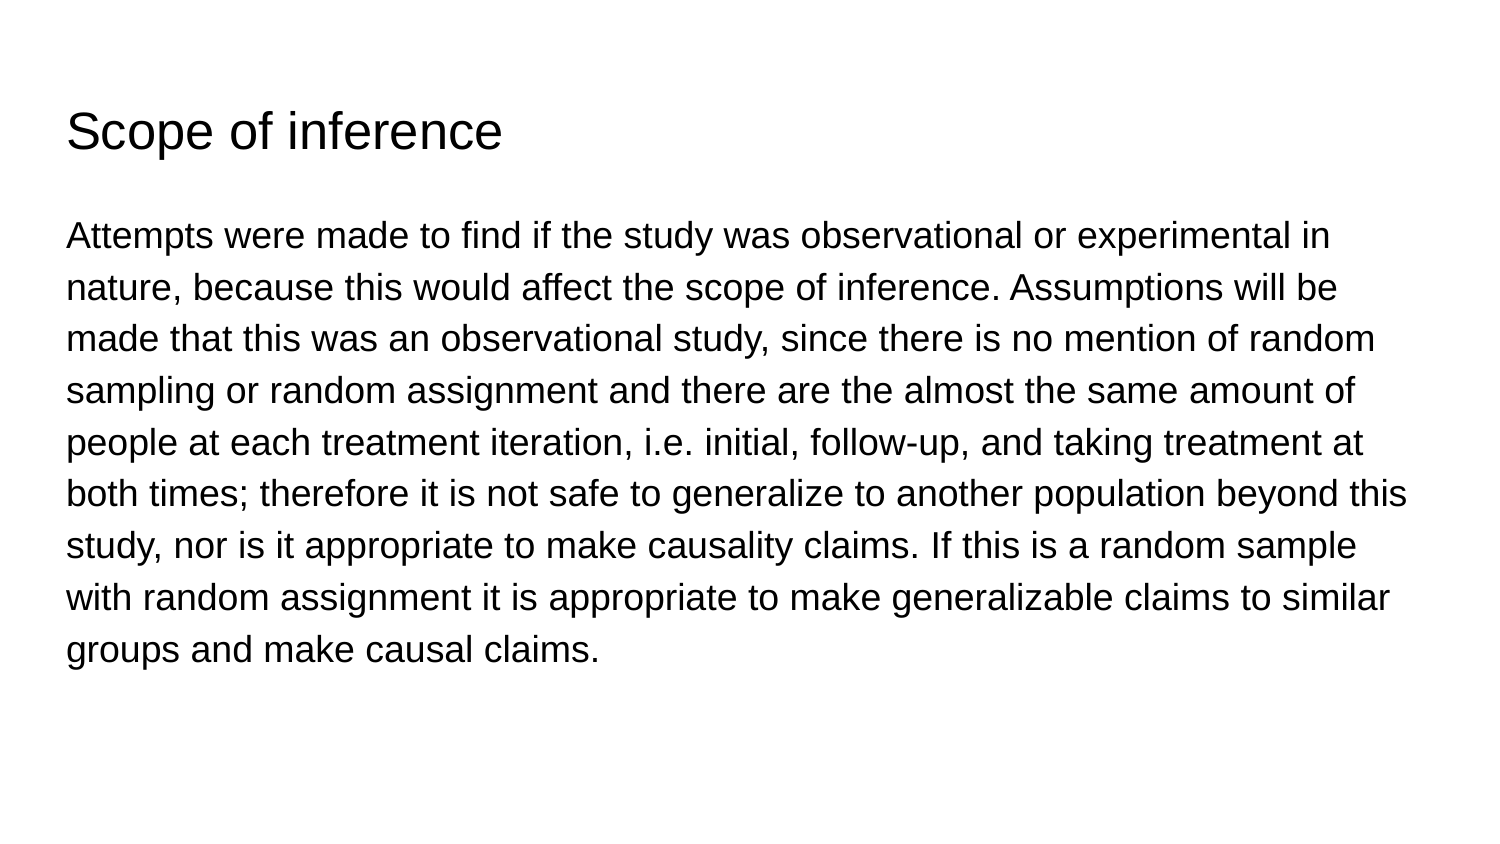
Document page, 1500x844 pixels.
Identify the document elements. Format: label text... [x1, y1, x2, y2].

title Scope of inference [51, 72, 1449, 167]
list Attempts were made to find if the study was observational or experimental in nature, because this would affect the scope of inference. Assumptions will be made that this was an observational study, since there is no mention of random sampling or random assignment and there are the almost the same amount of people at each treatment iteration, i.e. initial, follow-up, and taking treatment at both times; therefore it is not safe to generalize to another population beyond this study, nor is it appropriate to make causality claims. If this is a random sample with random assignment it is appropriate to make generalizable claims to similar groups and make causal claims. [51, 189, 1449, 750]
